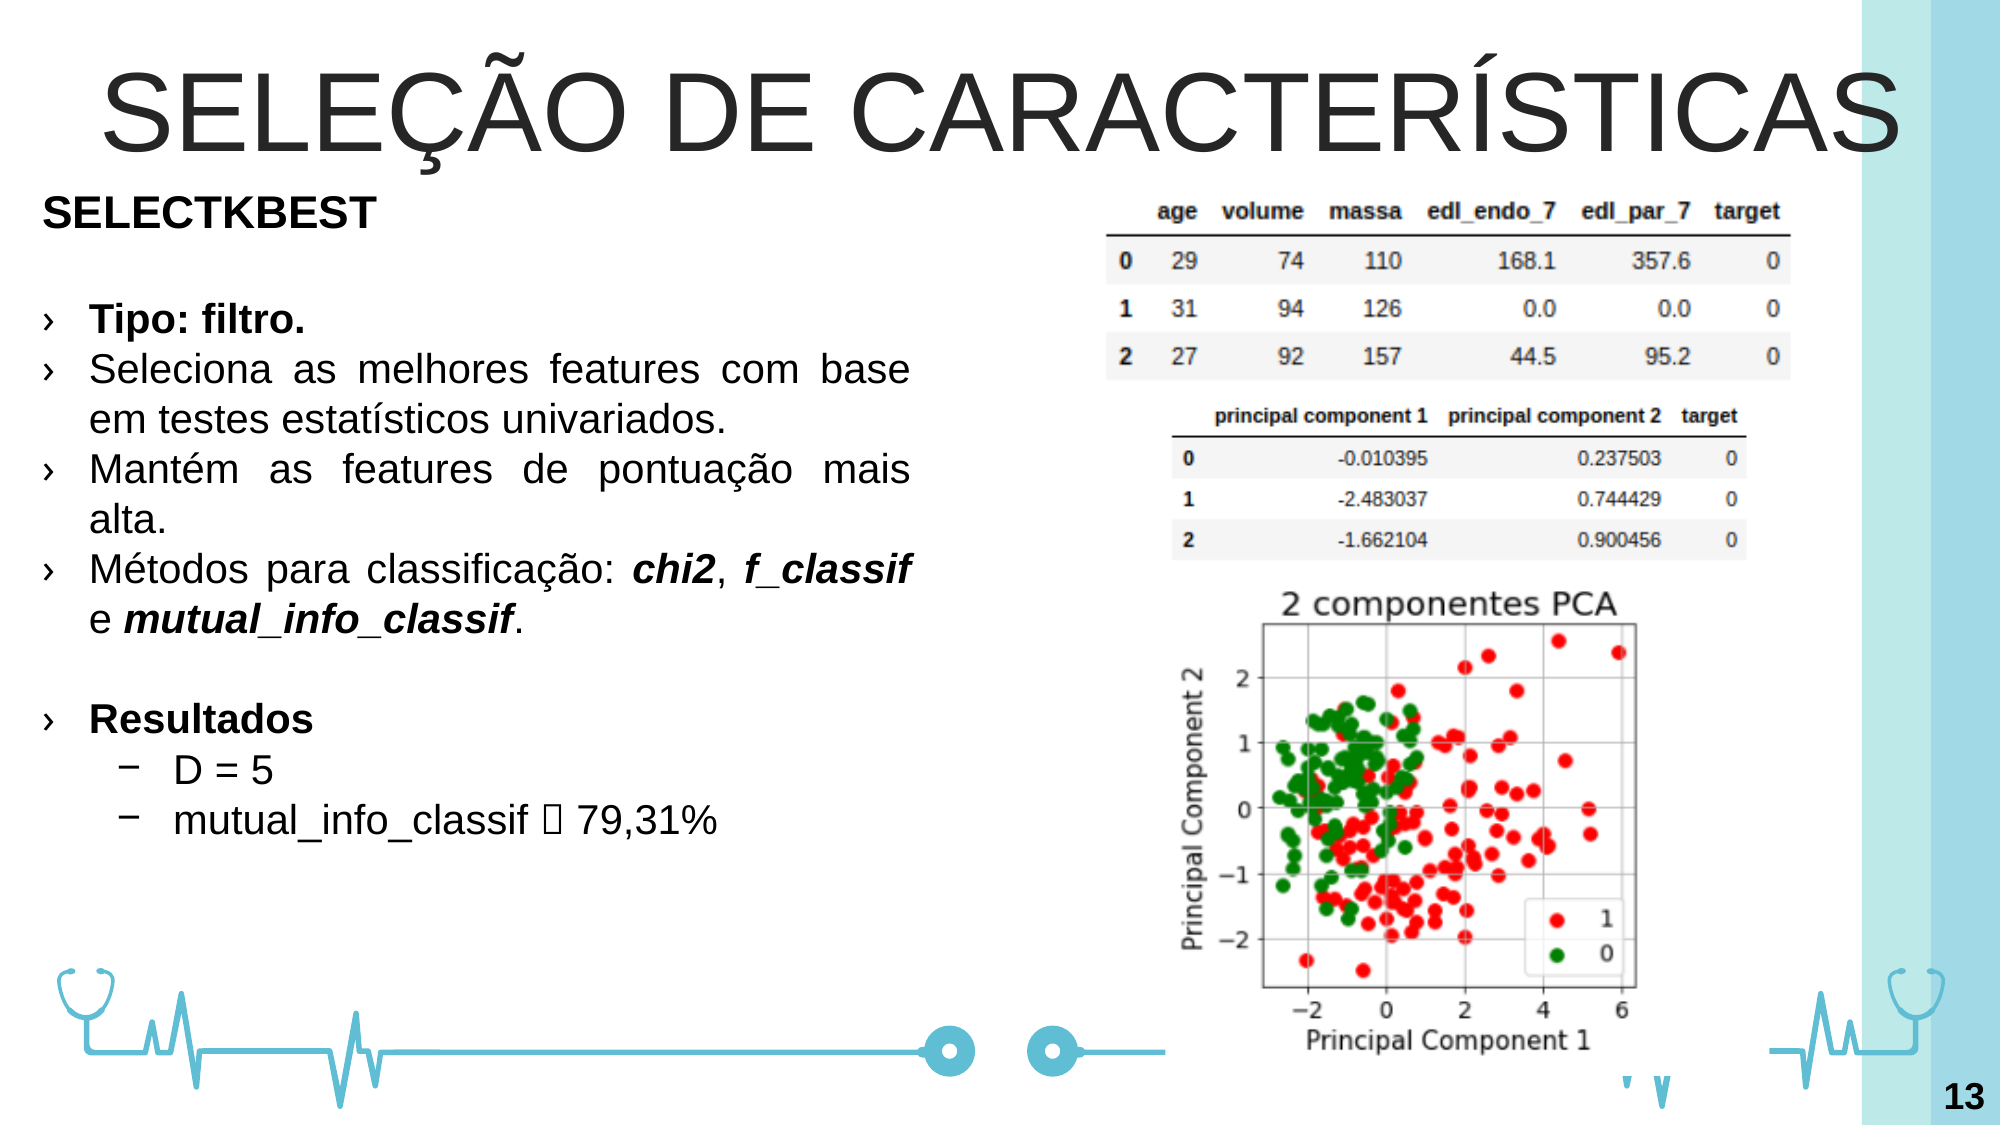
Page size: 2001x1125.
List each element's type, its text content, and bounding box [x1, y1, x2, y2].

picture [1096, 174, 1839, 1076]
list SELEÇÃO DE CARACTERÍSTICAS [53, 55, 1952, 175]
text_box SELECTKBEST Tipo: filtro. Seleciona as melhores features com base em testes estatísticos univariados. Mantém as features de pontuação mais alta. Métodos para classificação: chi2, f_classif e mutual_info_classif. Resultados D = 5 mutual_info_classif  79,31% [27, 174, 926, 905]
